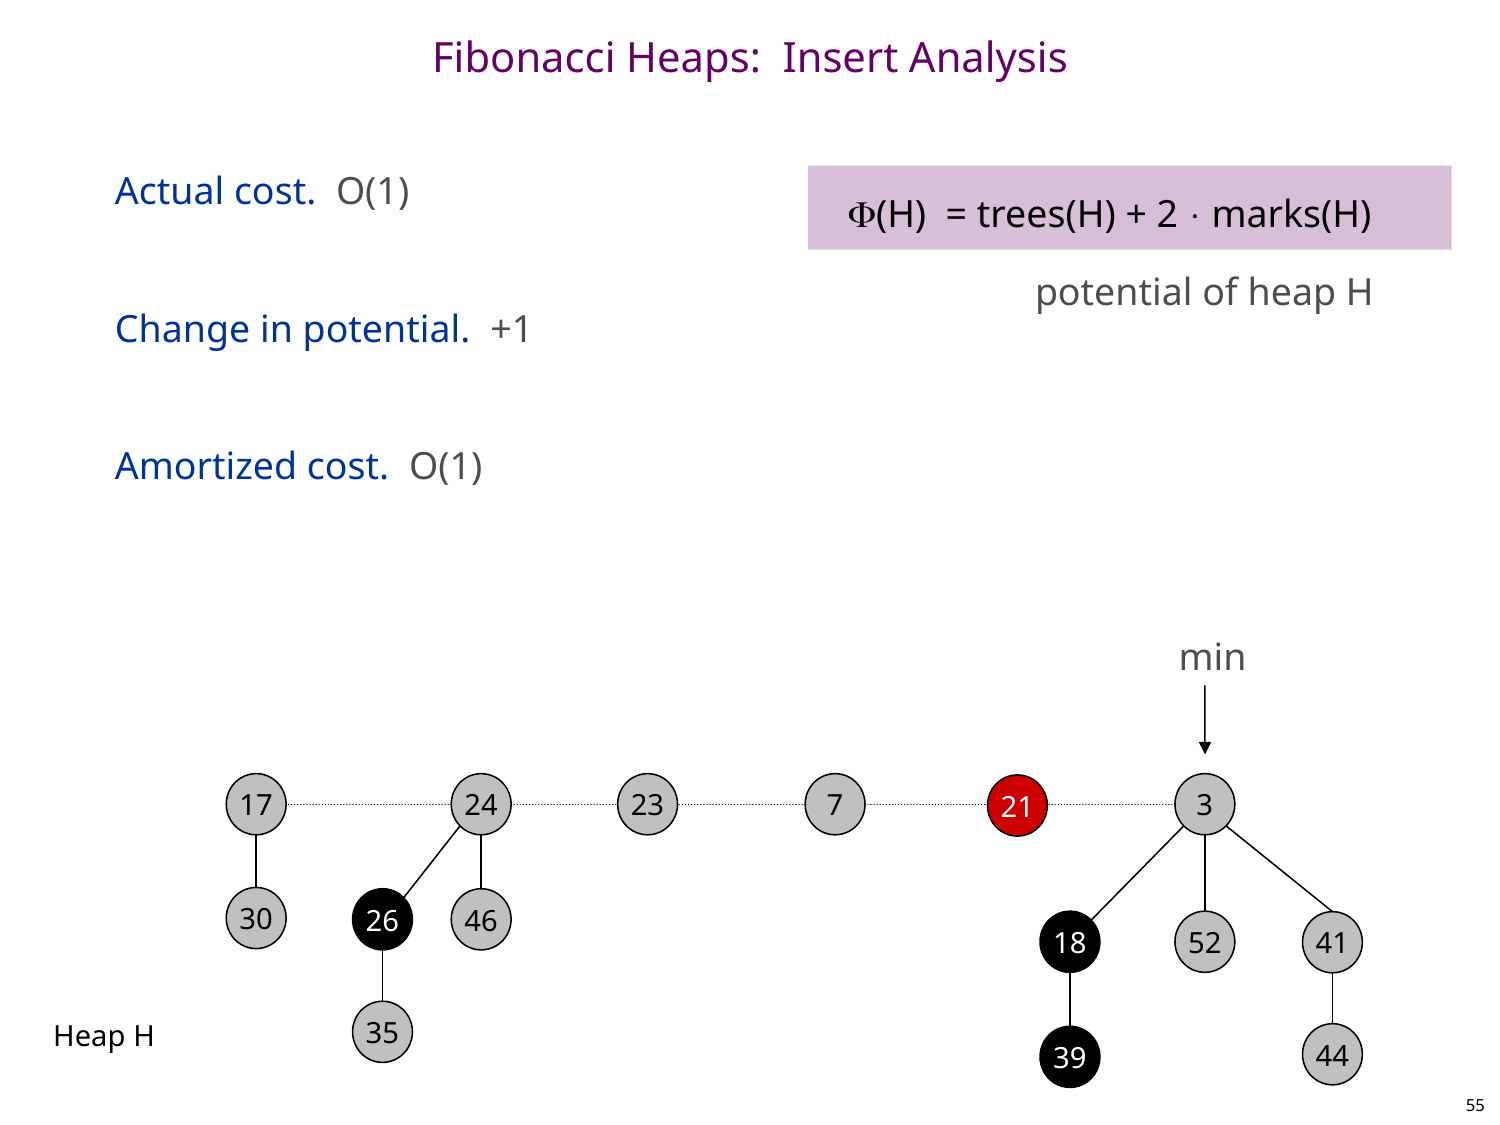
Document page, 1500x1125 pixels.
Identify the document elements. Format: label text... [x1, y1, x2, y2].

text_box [403, 825, 461, 898]
text_box 3 [1174, 773, 1235, 835]
text_box 39 [1040, 1026, 1100, 1088]
text_box [1198, 685, 1212, 755]
text_box min [1163, 625, 1262, 686]
text_box 52 [1174, 911, 1235, 973]
text_box 23 [617, 773, 678, 835]
text_box 18 [1040, 911, 1100, 973]
text_box 24 [451, 773, 512, 835]
text_box Heap H [38, 1009, 171, 1060]
text_box 35 [352, 1001, 413, 1063]
text_box 21 [988, 813, 1047, 837]
text_box 41 [1302, 912, 1363, 973]
text_box (H) = trees(H) + 2  marks(H) [807, 165, 1452, 250]
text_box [1225, 825, 1333, 912]
slide_number 55 [1187, 1087, 1500, 1125]
text_box potential of heap H [1019, 260, 1390, 321]
text_box 46 [451, 888, 512, 950]
text_box 21 [987, 774, 1048, 803]
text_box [1090, 825, 1185, 921]
text_box 44 [1302, 1023, 1363, 1085]
text_box 7 [805, 773, 866, 835]
title Fibonacci Heaps: Insert Analysis [0, 24, 1500, 100]
list Actual cost. O(1) Change in potential. +1 Amortized cost. O(1) [99, 149, 1388, 1038]
text_box 26 [352, 888, 413, 950]
text_box 30 [226, 887, 287, 949]
text_box 17 [226, 773, 287, 835]
